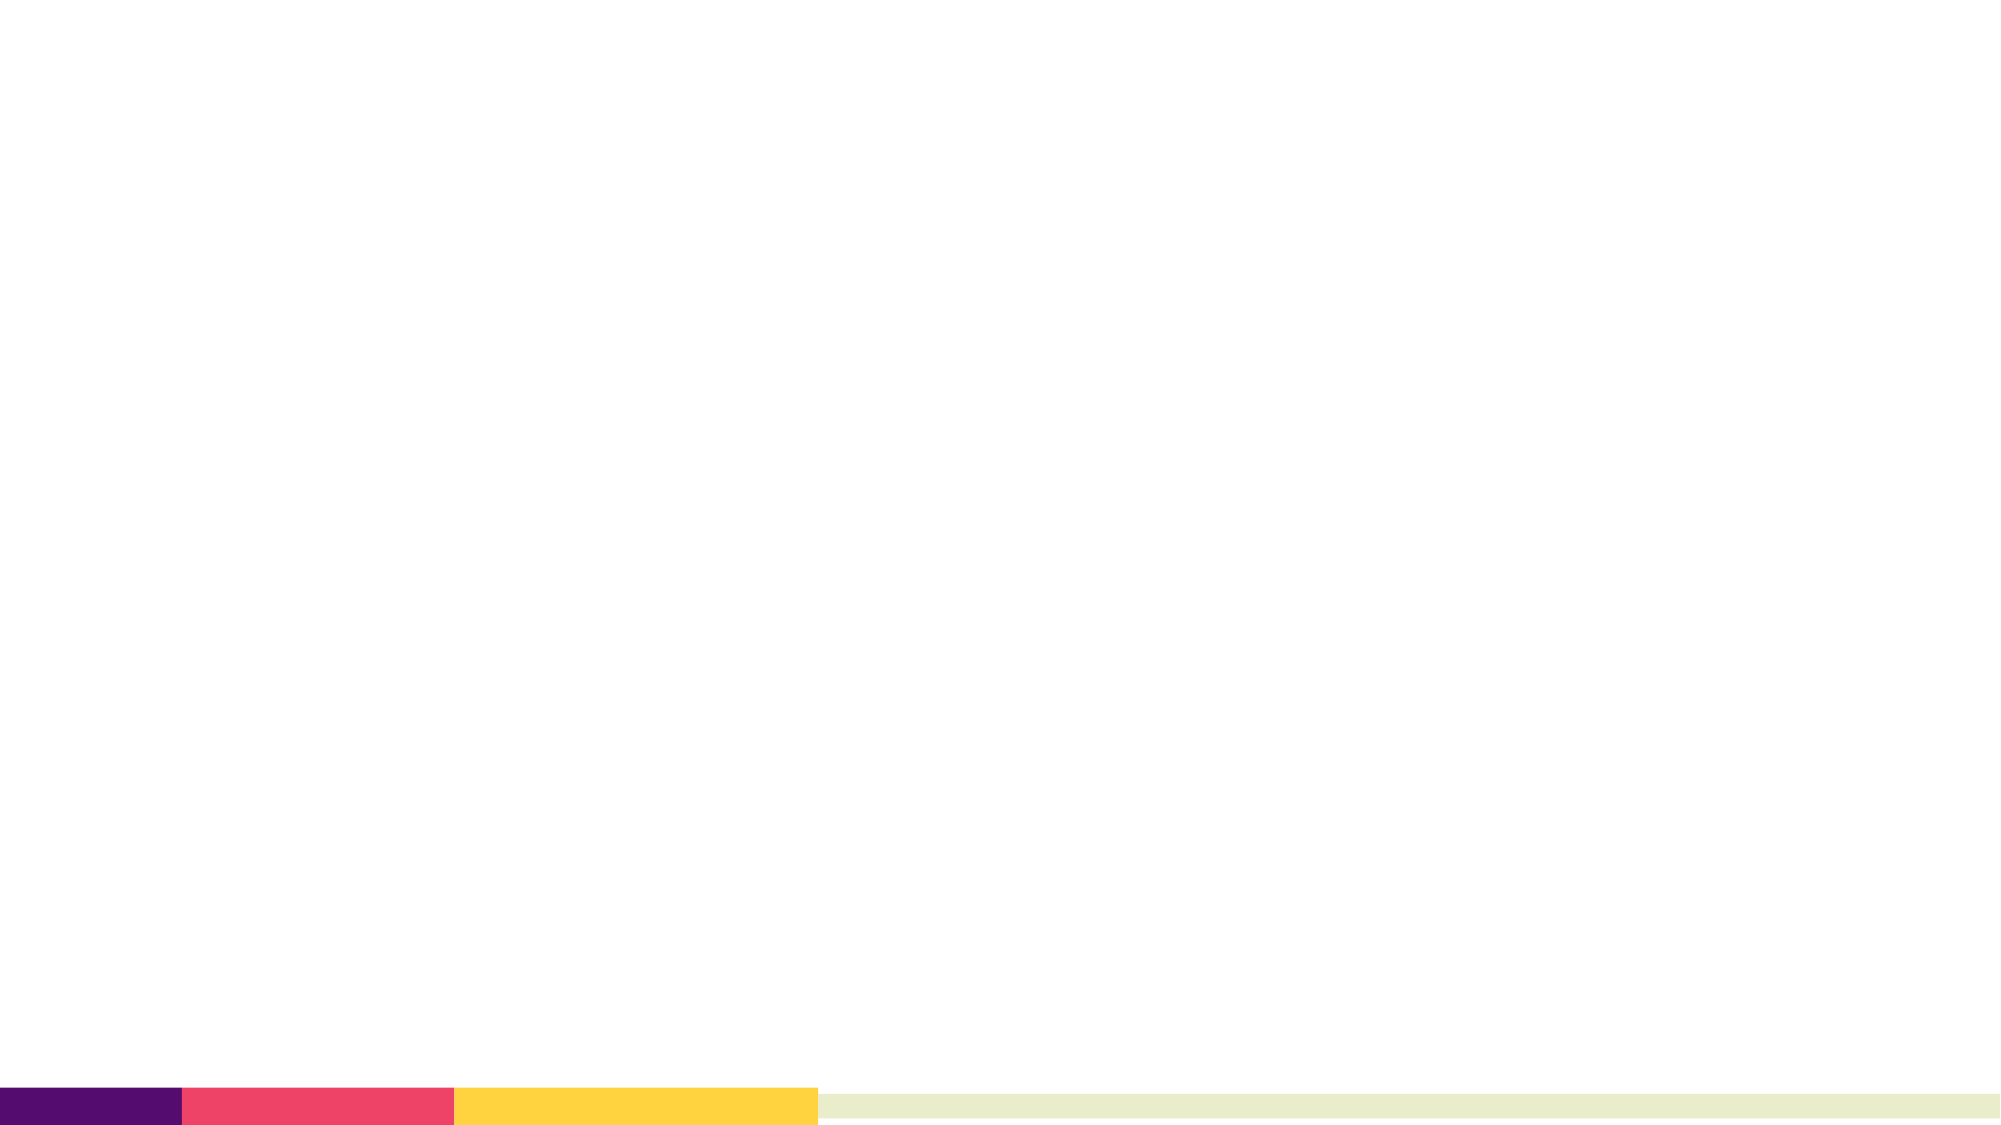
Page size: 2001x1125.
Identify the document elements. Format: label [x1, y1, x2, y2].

text_box [0, 1087, 2000, 1125]
